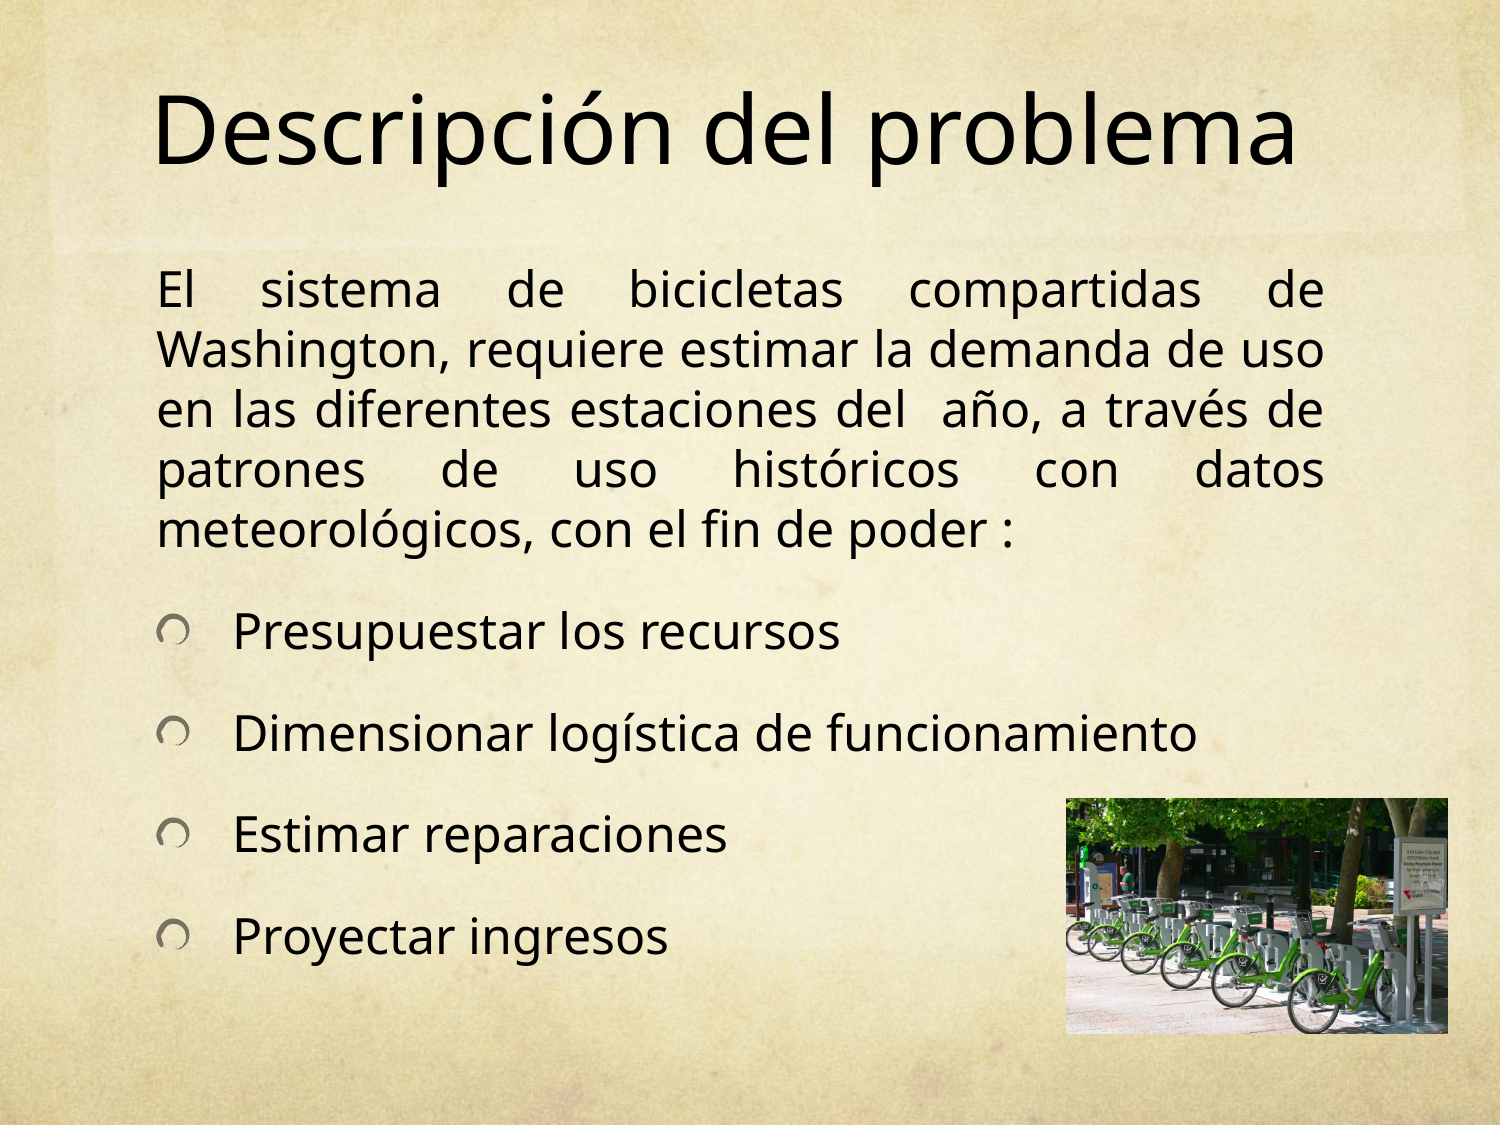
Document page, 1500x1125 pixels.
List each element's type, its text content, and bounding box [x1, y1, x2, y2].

title Descripción del problema [125, 54, 1326, 198]
list El sistema de bicicletas compartidas de Washington, requiere estimar la demanda de uso en las diferentes estaciones del año, a través de patrones de uso históricos con datos meteorológicos, con el fin de poder : Presupuestar los recursos Dimensionar logística de funcionamiento Estimar reparaciones Proyectar ingresos [141, 250, 1342, 916]
picture [0, 0, 1500, 1125]
